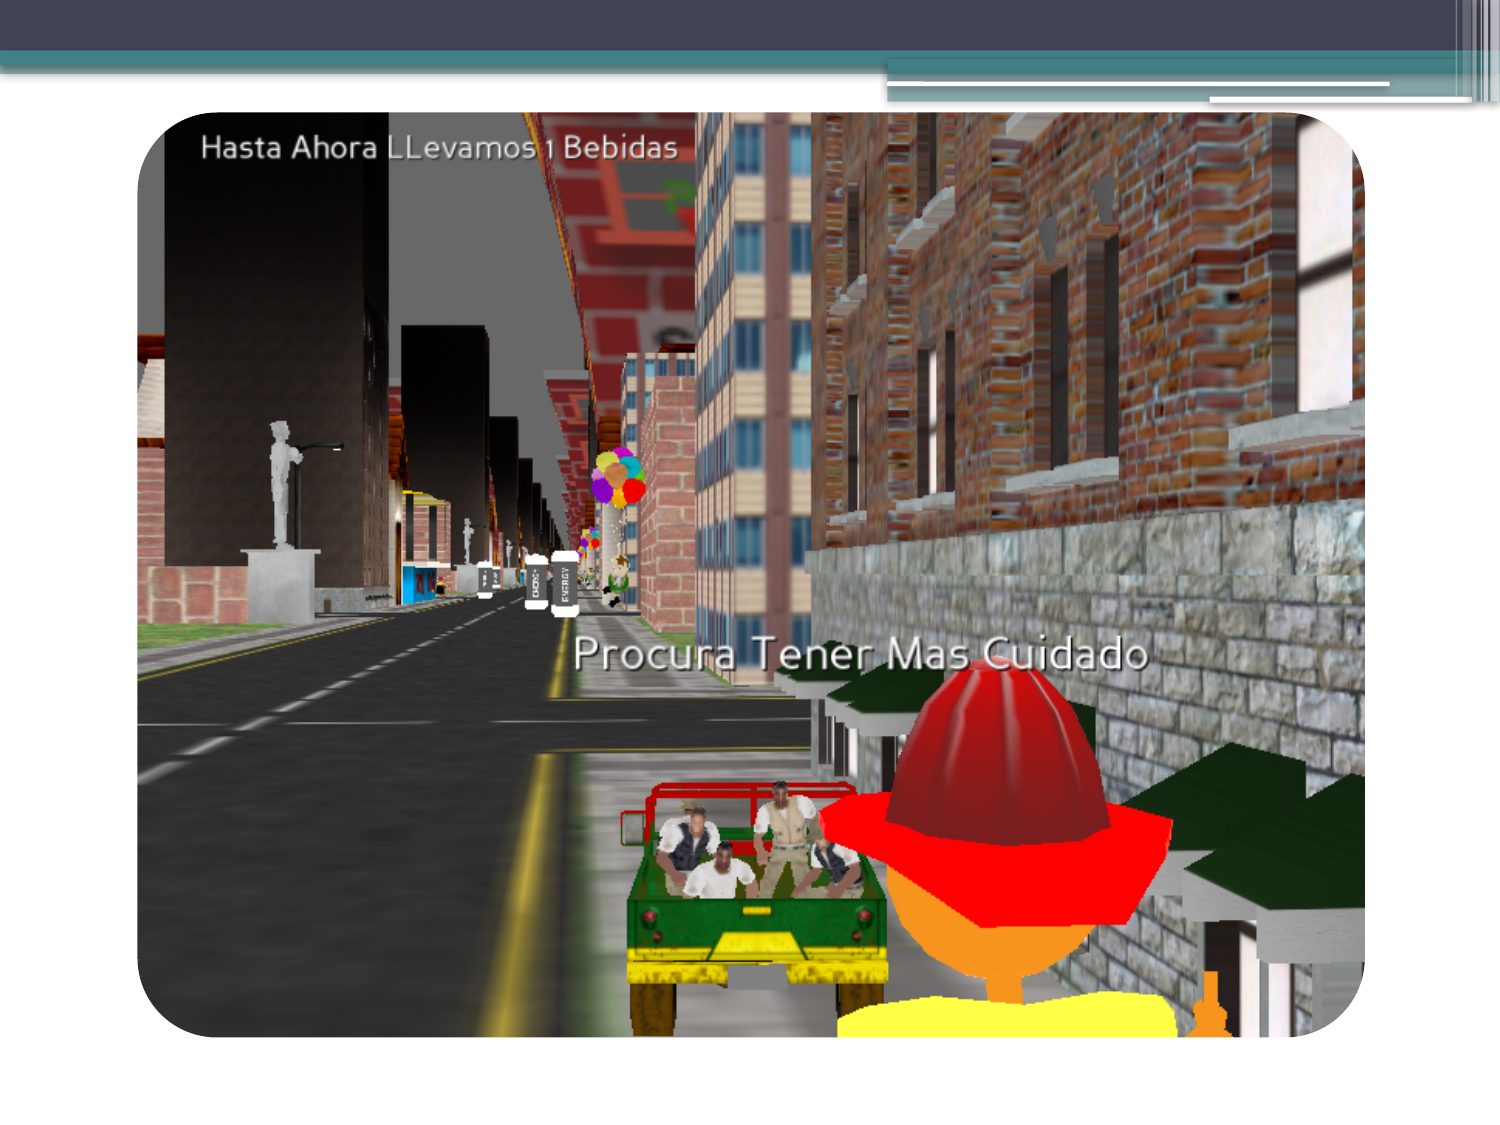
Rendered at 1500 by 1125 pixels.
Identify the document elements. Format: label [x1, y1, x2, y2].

picture [137, 112, 1366, 1038]
